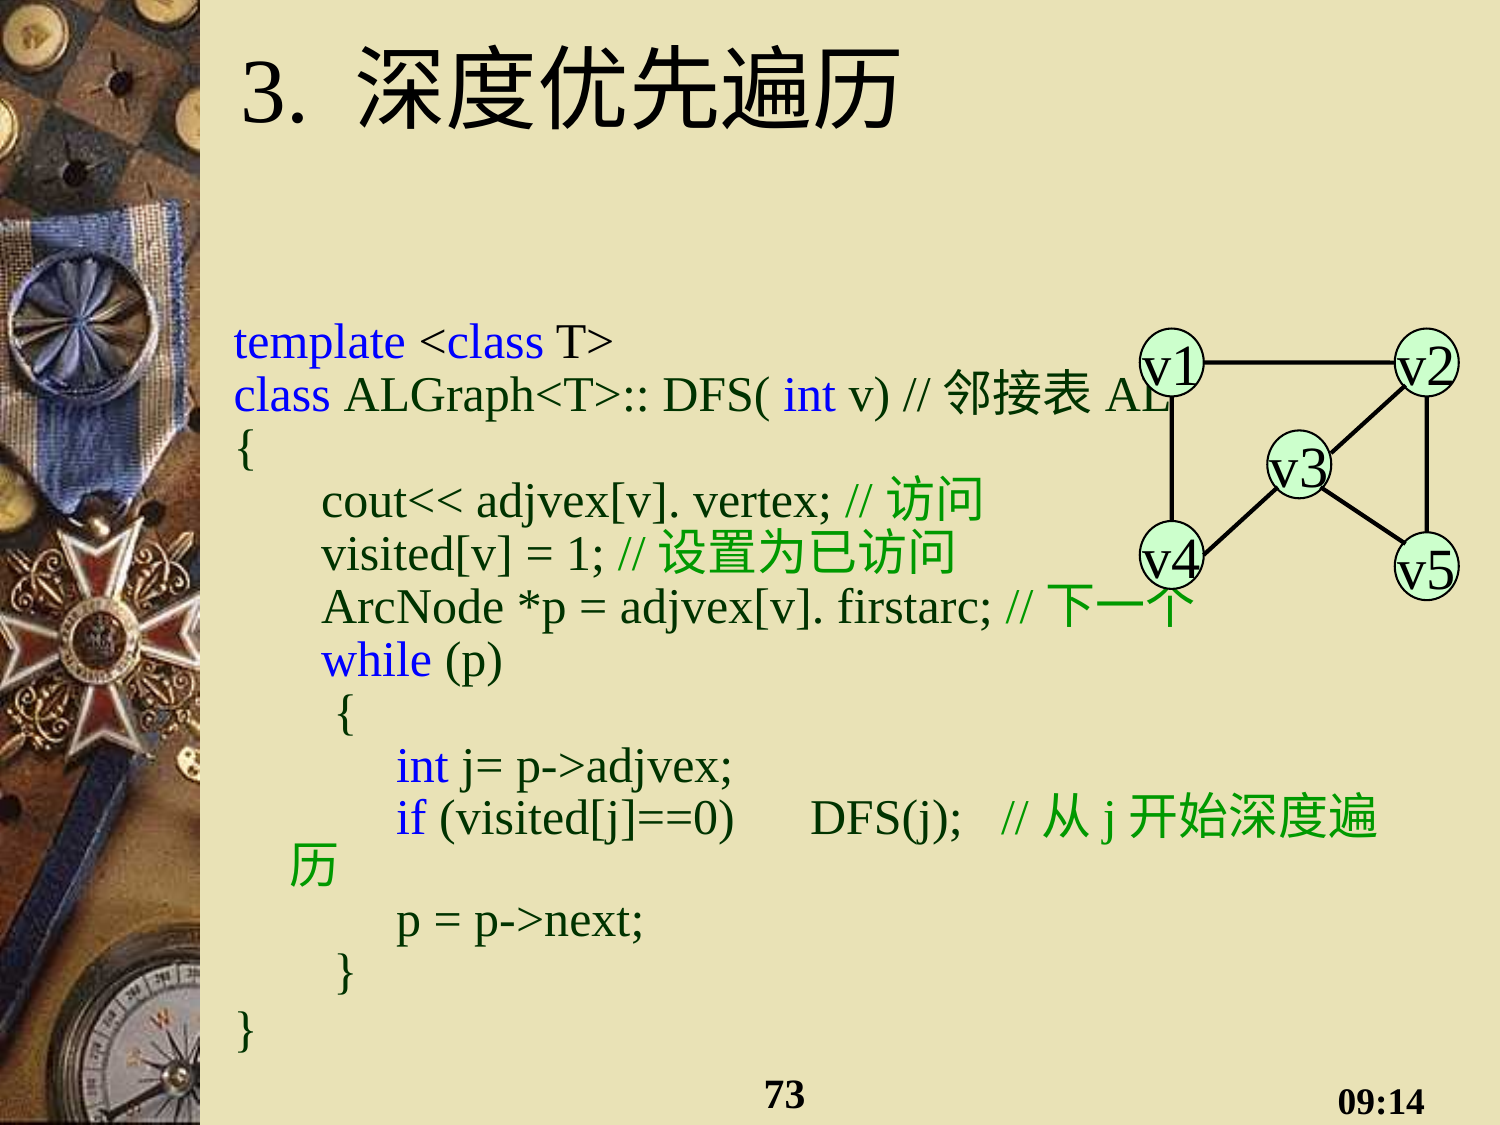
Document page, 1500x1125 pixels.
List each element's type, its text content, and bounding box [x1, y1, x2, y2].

picture [0, 0, 200, 1125]
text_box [1139, 328, 1459, 601]
list template <class T> class ALGraph<T>:: DFS( int v) //邻接表AL { cout<< adjvex[v]. vertex; //访问 visited[v] = 1; //设置为已访问 ArcNode *p = adjvex[v]. firstarc; //下一个 while (p) { int j= p->adjvex; if (visited[j]==0) DFS(j); //从j开始深度遍历 p = p->next; } } [218, 312, 1413, 1059]
title 3. 深度优先遍历 [225, 0, 1463, 180]
